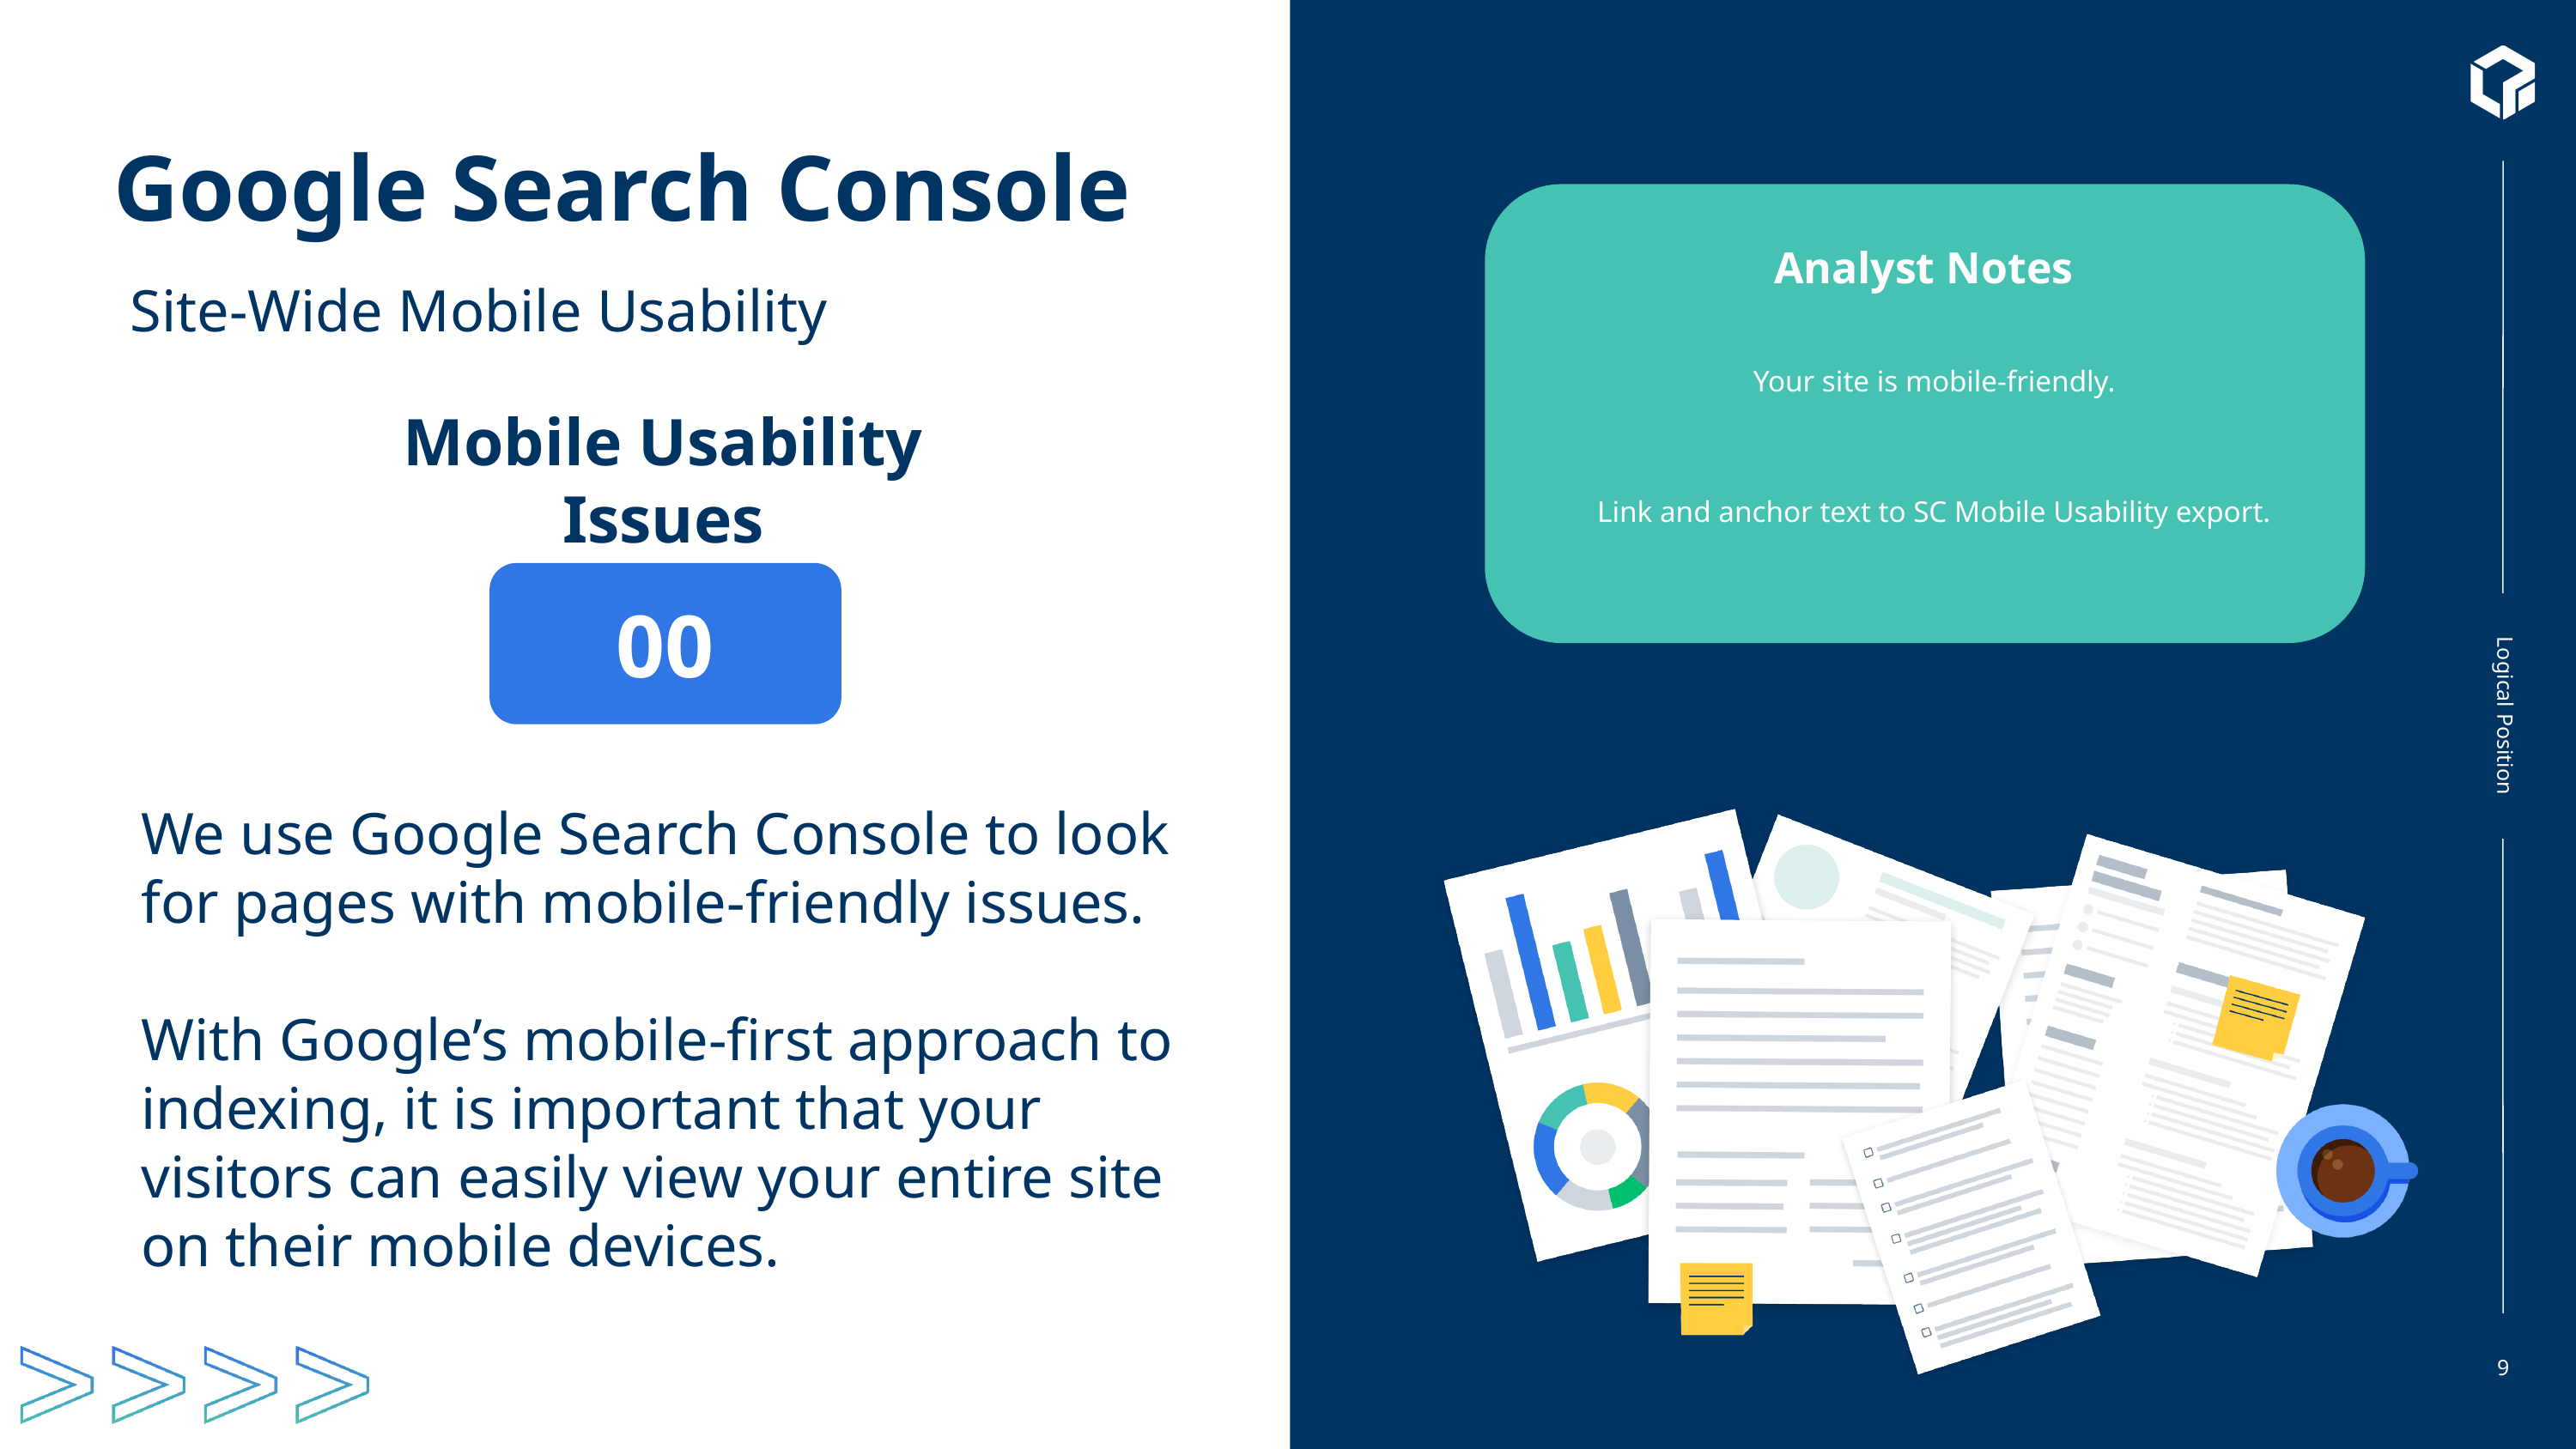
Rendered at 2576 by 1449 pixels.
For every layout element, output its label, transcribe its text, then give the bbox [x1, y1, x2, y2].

title Google Search Console [88, 104, 1239, 265]
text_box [341, 387, 986, 724]
picture [1431, 799, 2419, 1386]
picture [2470, 45, 2536, 119]
text_box [1483, 182, 2367, 646]
text_box Your site is mobile-friendly. [1546, 343, 2323, 452]
text_box Analyst Notes [1525, 232, 2323, 301]
slide_number 9 [2461, 1313, 2545, 1425]
text_box Site-Wide Mobile Usability [104, 270, 985, 349]
text_box Link and anchor text to SC Mobile Usability export. [1546, 489, 2323, 567]
picture [20, 1345, 369, 1425]
list We use Google Search Console to look for pages with mobile-friendly issues. With Google’s mobile-first approach to indexing, it is important that your visitors can easily view your entire site on their mobile devices. [115, 771, 1216, 1313]
